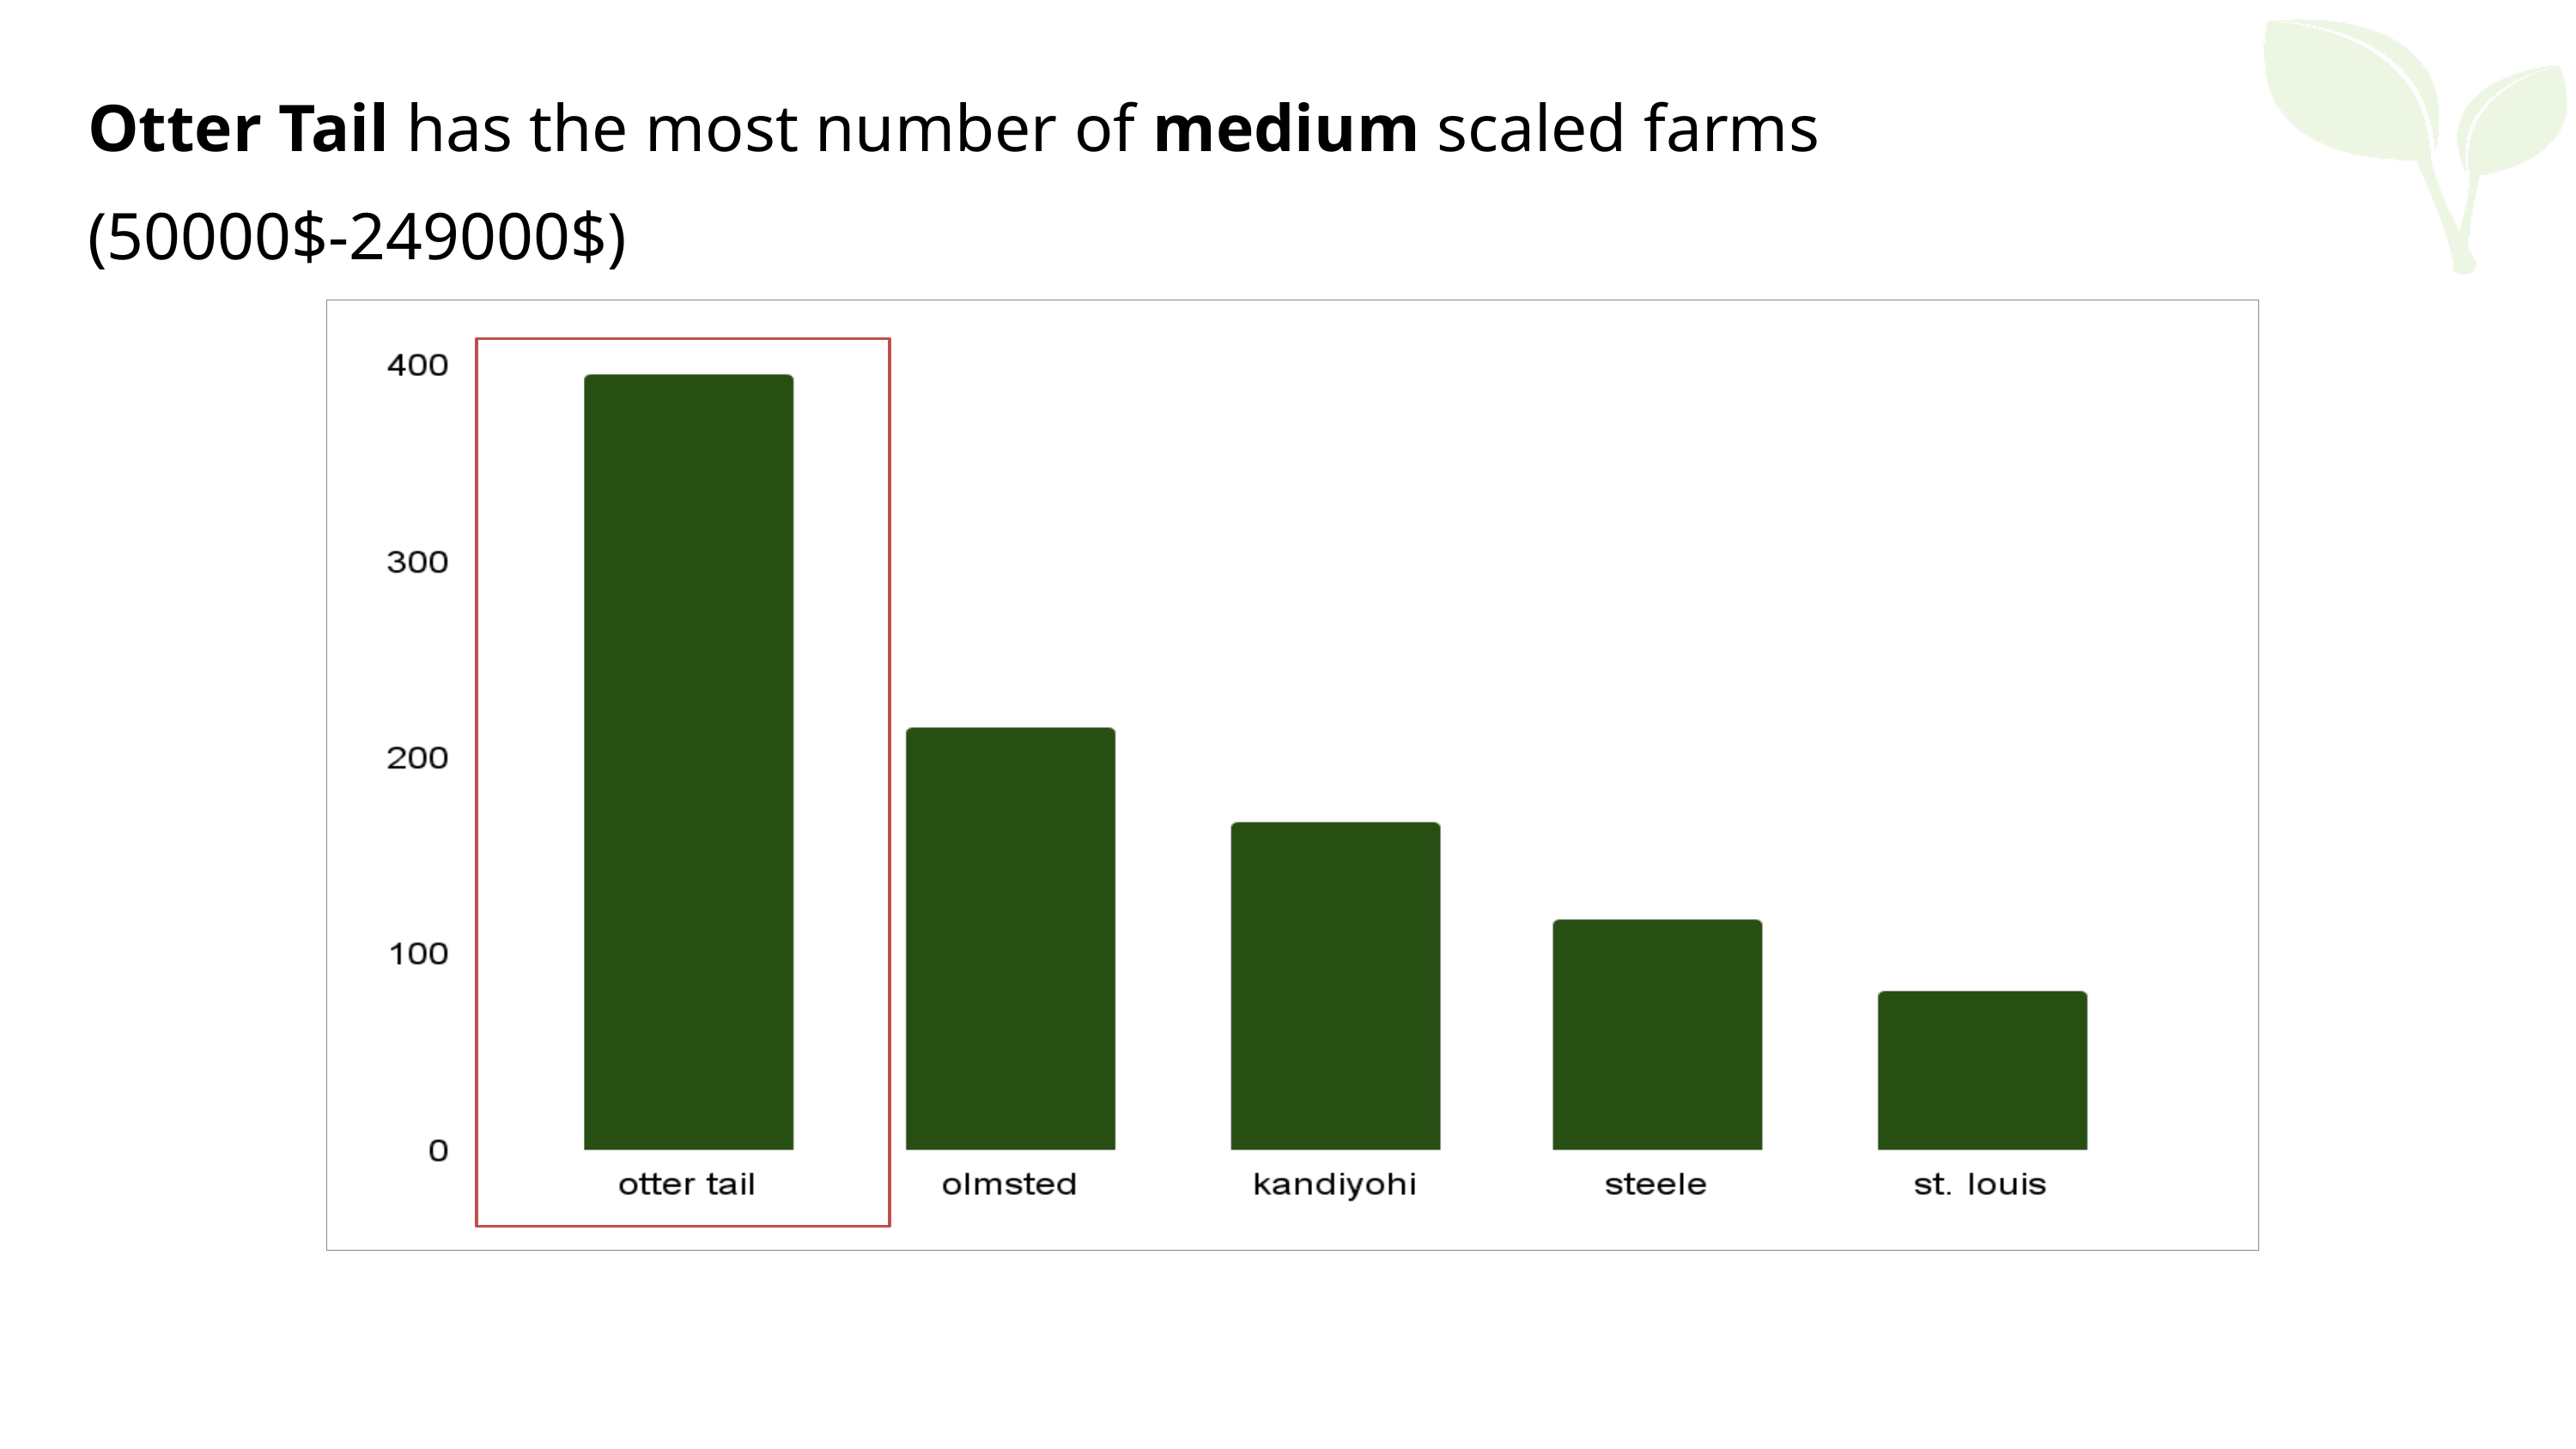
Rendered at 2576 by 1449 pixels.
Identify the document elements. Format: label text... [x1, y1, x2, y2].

picture [2272, 6, 2571, 278]
picture [326, 300, 2258, 1251]
text_box Otter Tail has the most number of medium scaled farms (50000$-249000$) [88, 56, 2258, 273]
